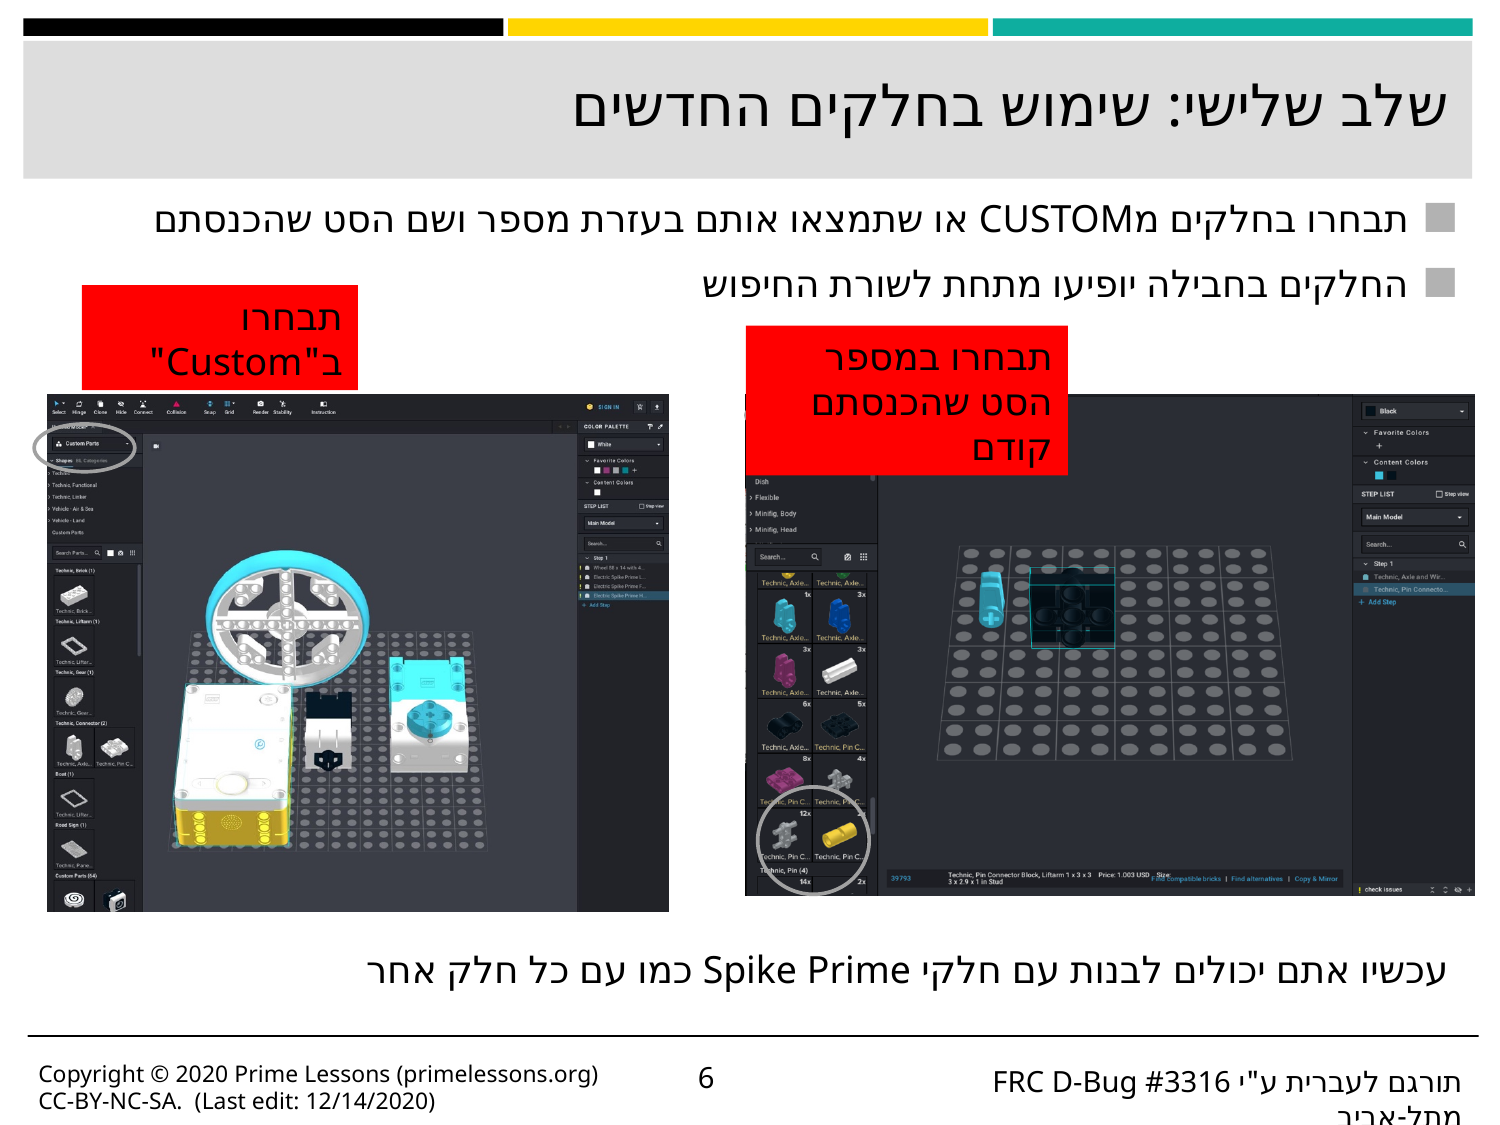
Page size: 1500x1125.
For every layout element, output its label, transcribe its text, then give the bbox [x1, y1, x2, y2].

list תבחרו בחלקים מCUSTOM או שתמצאו אותם בעזרת מספר ושם הסט שהכנסתם החלקים בחבילה יופיעו מתחת לשורת החיפוש [25, 187, 1475, 1021]
footer Copyright © 2020 Prime Lessons (primelessons.org) CC-BY-NC-SA. (Last edit: 12/14/2020) [23, 1051, 622, 1112]
text_box תבחרו ב"Custom" [81, 285, 358, 391]
title שלב שלישי: שימוש בחלקים החדשים [28, 60, 1464, 148]
text_box עכשיו אתם יכולים לבנות עם חלקי Spike Prime כמו עם כל חלק אחר [46, 938, 1464, 999]
picture [745, 393, 1475, 896]
slide_number ‹#› [682, 1051, 810, 1112]
text_box [34, 435, 41, 460]
text_box תבחרו במספר הסט שהכנסתם קודם [745, 325, 1068, 393]
picture [46, 393, 670, 912]
